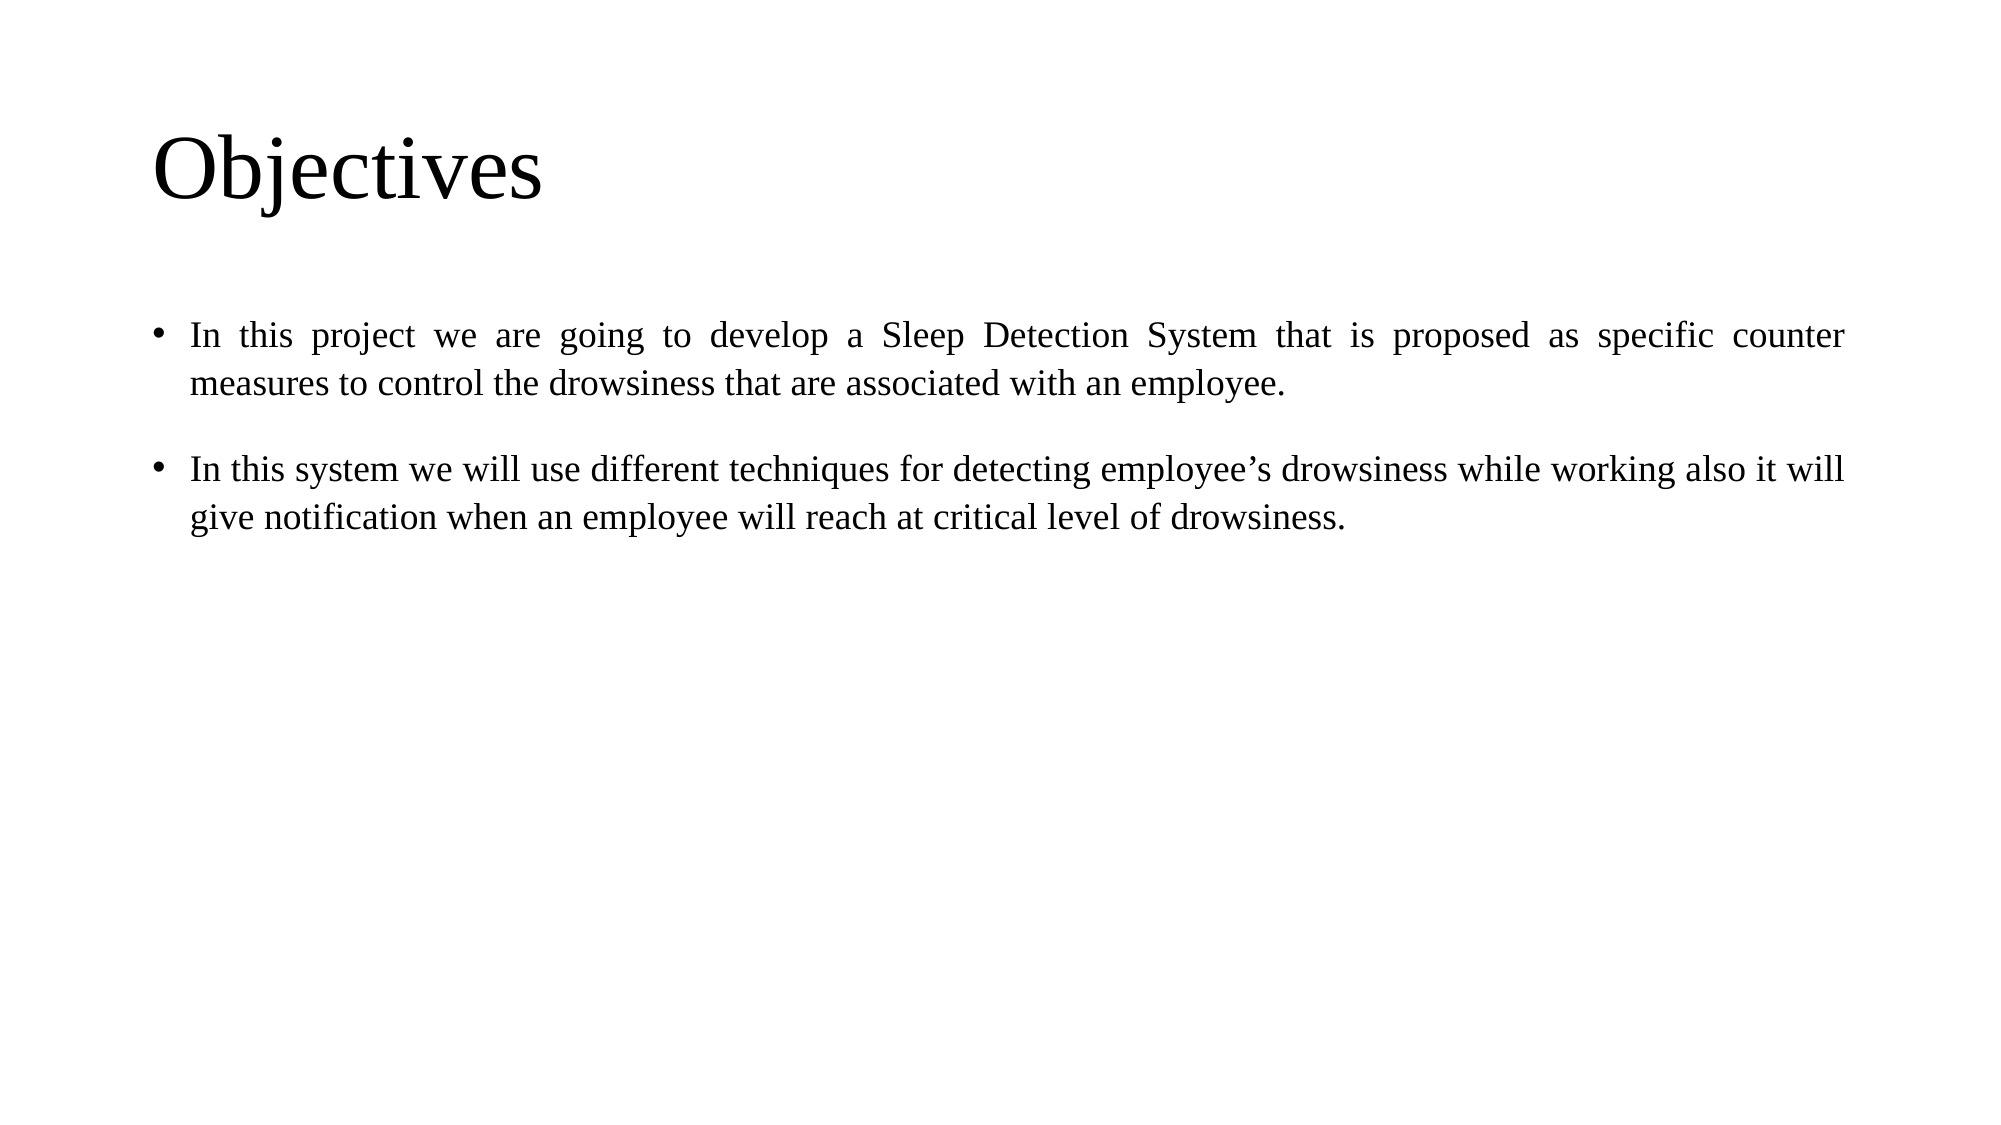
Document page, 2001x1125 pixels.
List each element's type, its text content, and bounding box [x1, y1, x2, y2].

list In this project we are going to develop a Sleep Detection System that is proposed as specific counter measures to control the drowsiness that are associated with an employee. In this system we will use different techniques for detecting employee’s drowsiness while working also it will give notification when an employee will reach at critical level of drowsiness. [137, 299, 1863, 1014]
title Objectives [137, 59, 1863, 278]
